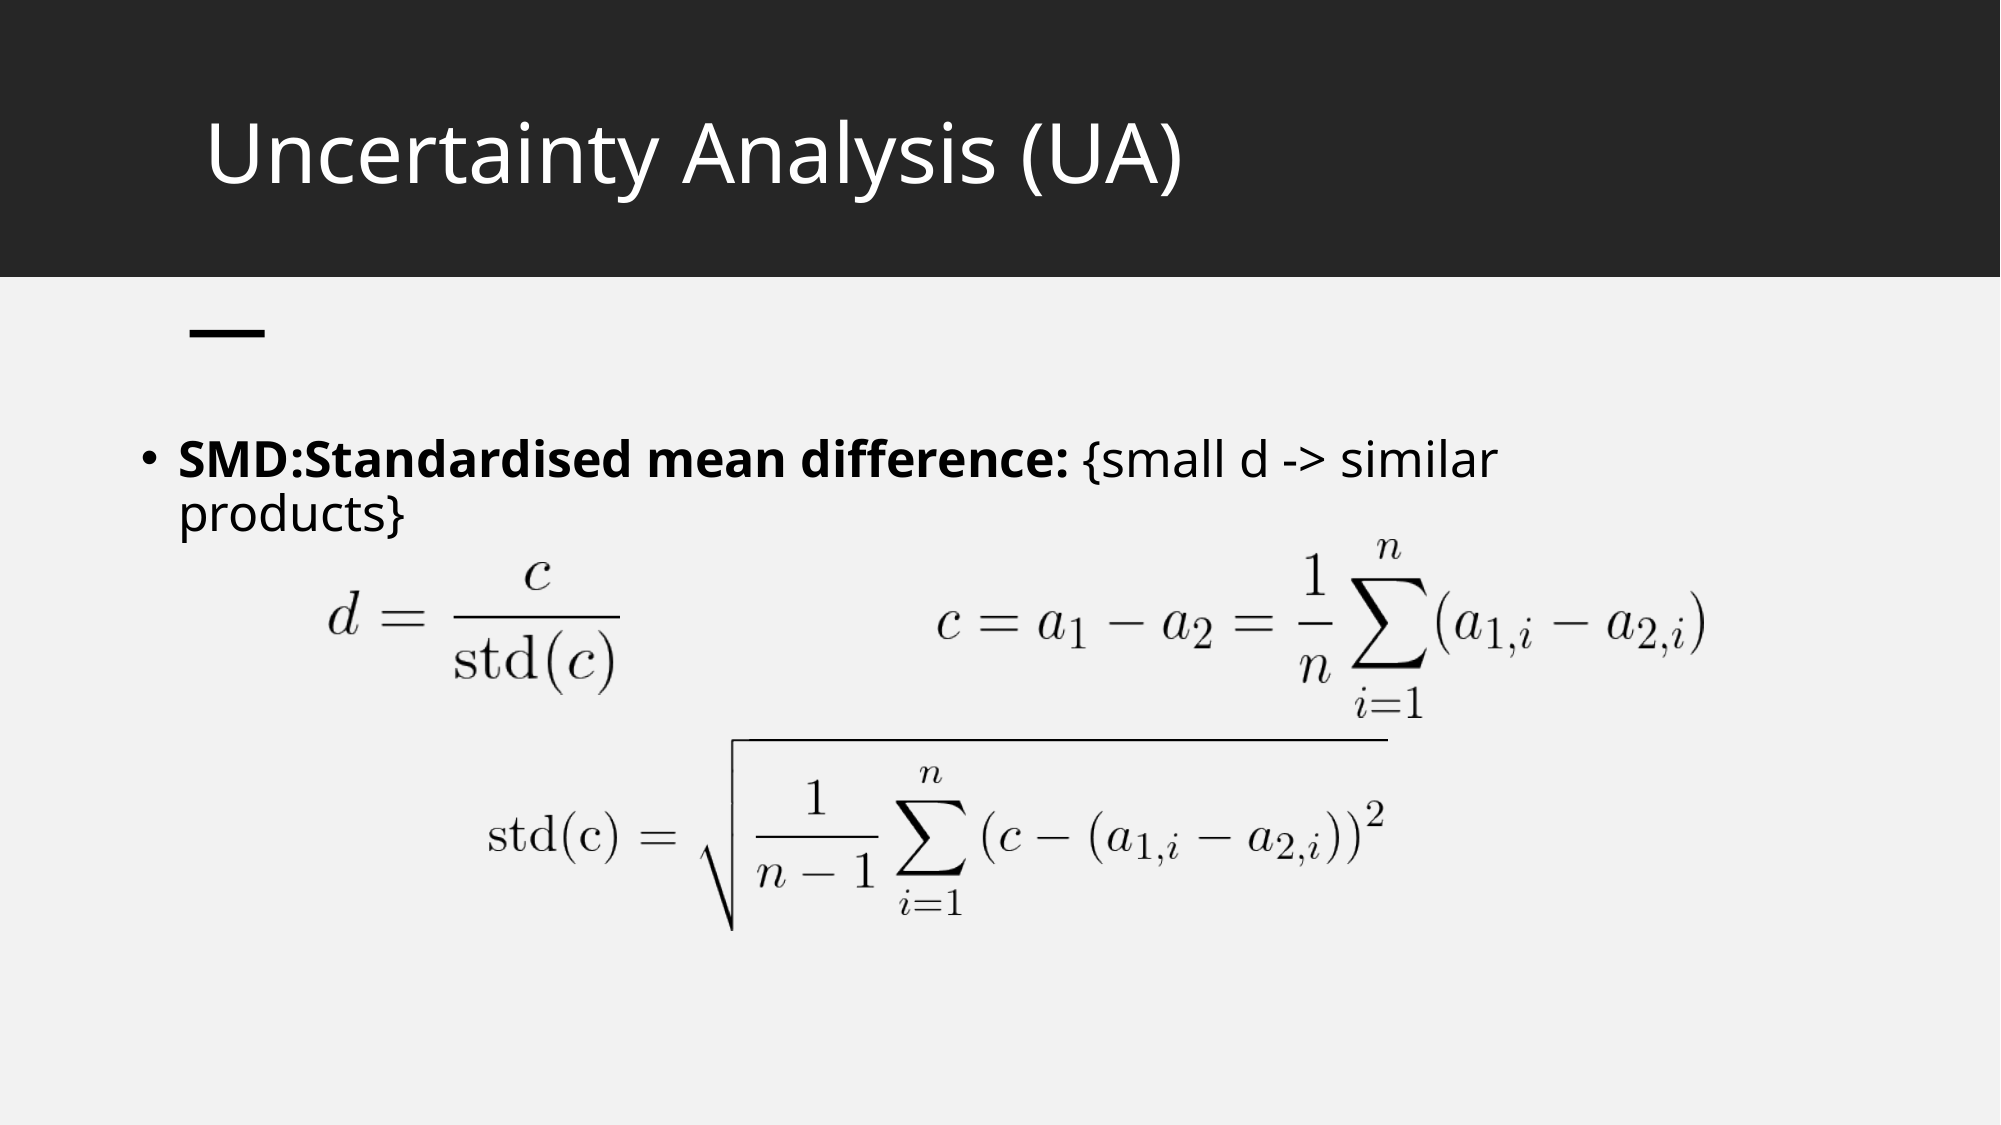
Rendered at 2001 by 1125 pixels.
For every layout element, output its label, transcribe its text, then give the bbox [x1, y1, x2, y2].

text_box [188, 328, 266, 339]
text_box [0, 0, 2000, 275]
picture [328, 562, 620, 695]
title Uncertainty Analysis (UA) [189, 104, 1812, 253]
list SMD:Standardised mean difference: {small d -> similar products} [125, 375, 1747, 1026]
picture [937, 539, 1705, 718]
text_box [0, 275, 2000, 1125]
picture [489, 738, 1389, 931]
